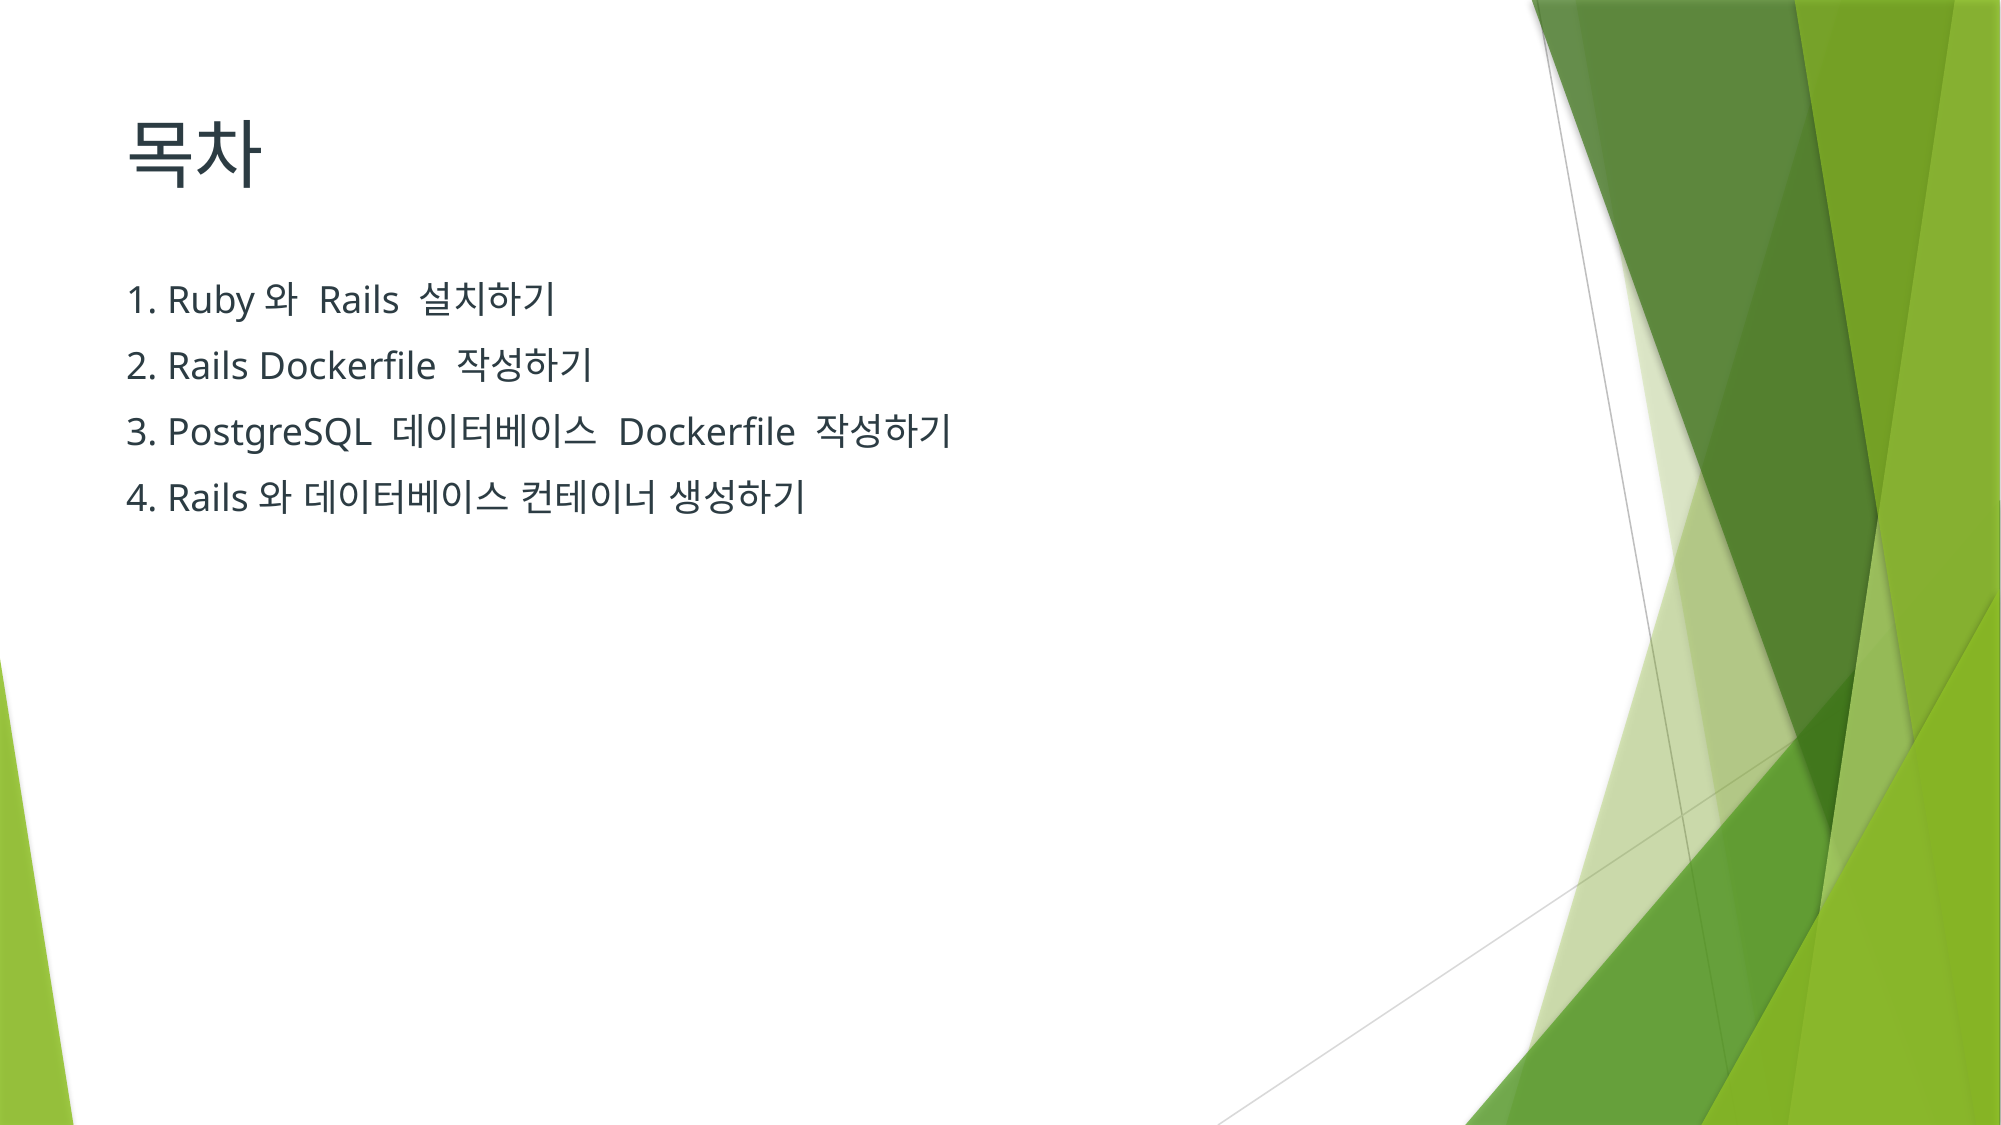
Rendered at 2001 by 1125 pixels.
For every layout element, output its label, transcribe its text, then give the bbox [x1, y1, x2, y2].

title 목차 [111, 99, 1522, 268]
list 1. Ruby와 Rails 설치하기 2. Rails Dockerfile 작성하기 3. PostgreSQL 데이터베이스 Dockerfile 작성하기 4. Rails와 데이터베이스 컨테이너 생성하기 [111, 268, 1592, 1040]
